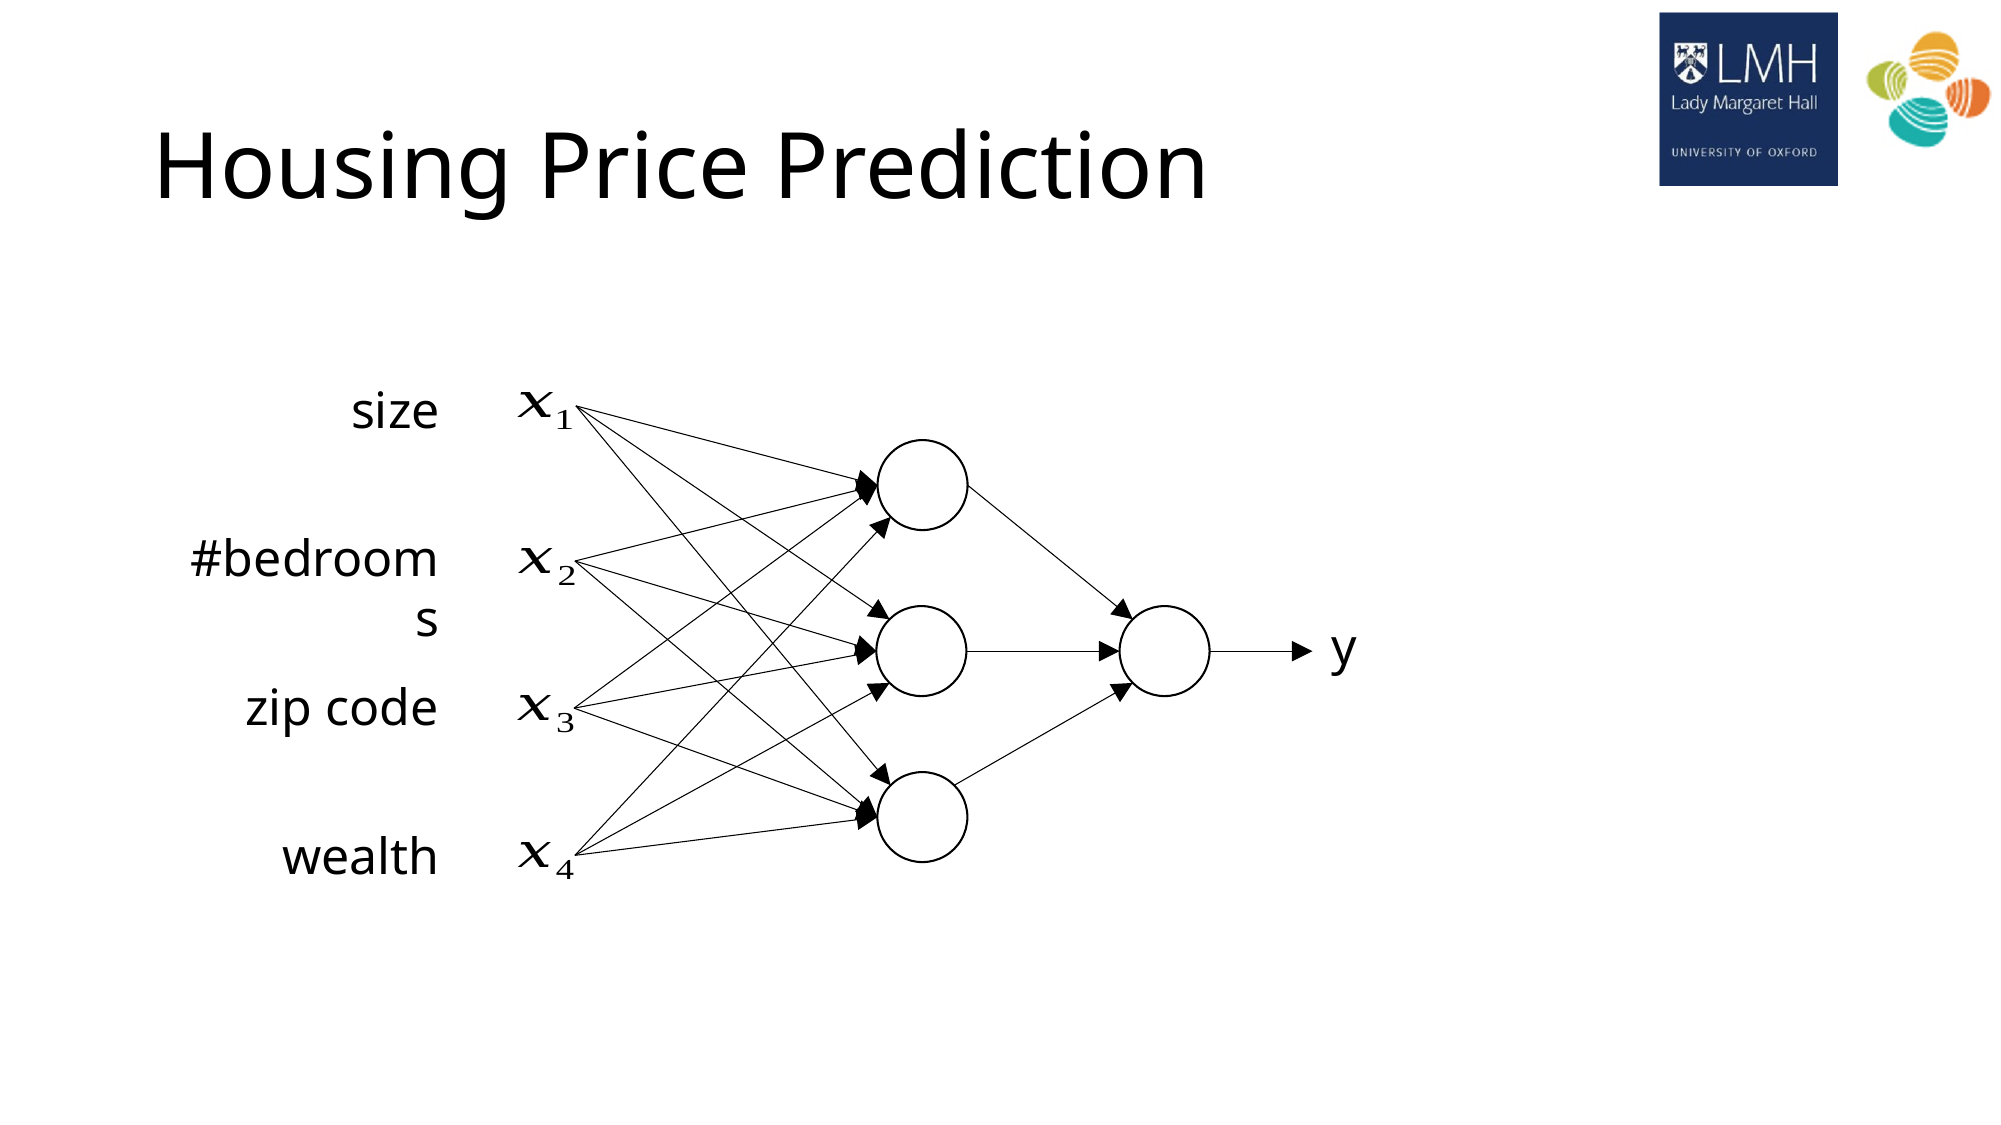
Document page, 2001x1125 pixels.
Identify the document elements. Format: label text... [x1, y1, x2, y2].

picture [1654, 5, 1995, 189]
title Housing Price Prediction [137, 59, 1863, 278]
text_box zip code [198, 668, 454, 744]
text_box [1118, 605, 1211, 698]
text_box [954, 682, 1133, 786]
text_box [891, 439, 969, 532]
text_box #bedrooms [156, 519, 455, 655]
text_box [575, 405, 891, 786]
text_box wealth [161, 817, 455, 892]
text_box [967, 485, 1133, 620]
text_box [574, 786, 891, 856]
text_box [573, 485, 878, 708]
text_box size [286, 370, 455, 446]
text_box y [1316, 607, 1369, 682]
text_box [891, 771, 969, 864]
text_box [573, 708, 878, 818]
text_box [891, 605, 968, 698]
